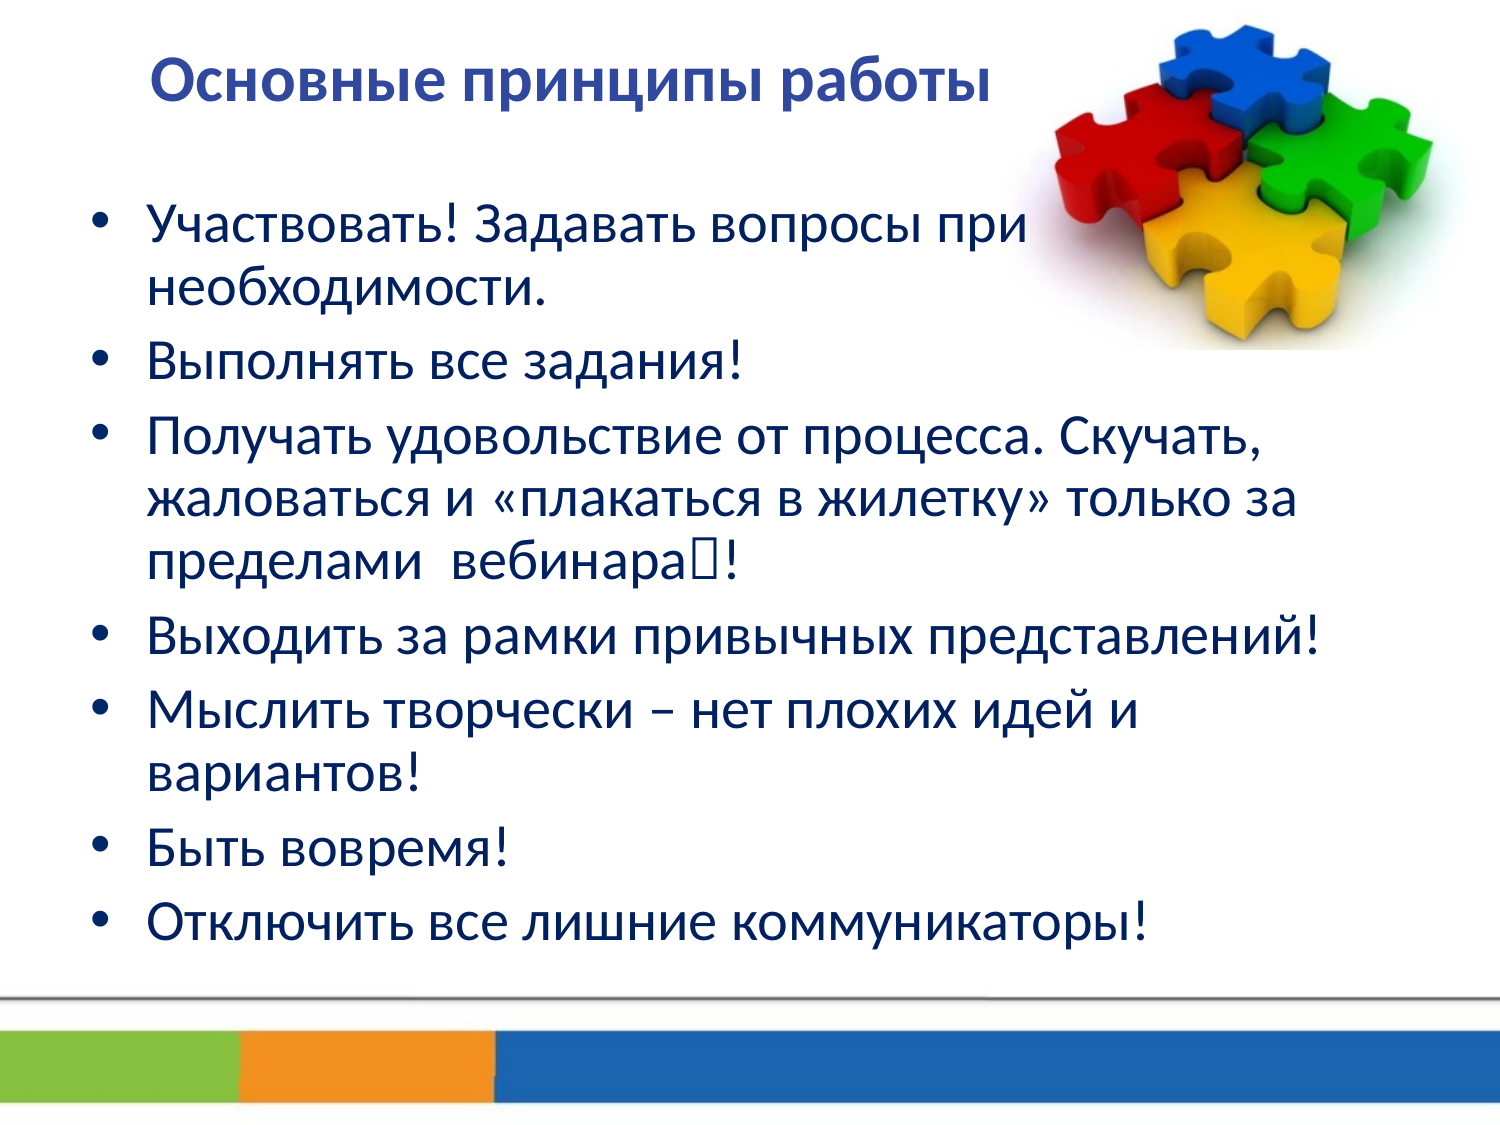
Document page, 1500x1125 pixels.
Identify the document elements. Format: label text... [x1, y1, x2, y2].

list Участвовать! Задавать вопросы при необходимости. Выполнять все задания! Получать удовольствие от процесса. Скучать, жаловаться и «плакаться в жилетку» только за пределами вебинара! Выходить за рамки привычных представлений! Мыслить творчески – нет плохих идей и вариантов! Быть вовремя! Отключить все лишние коммуникаторы! [75, 184, 1425, 1005]
title Основные принципы работы [135, 0, 1398, 149]
picture [0, 0, 1500, 1125]
